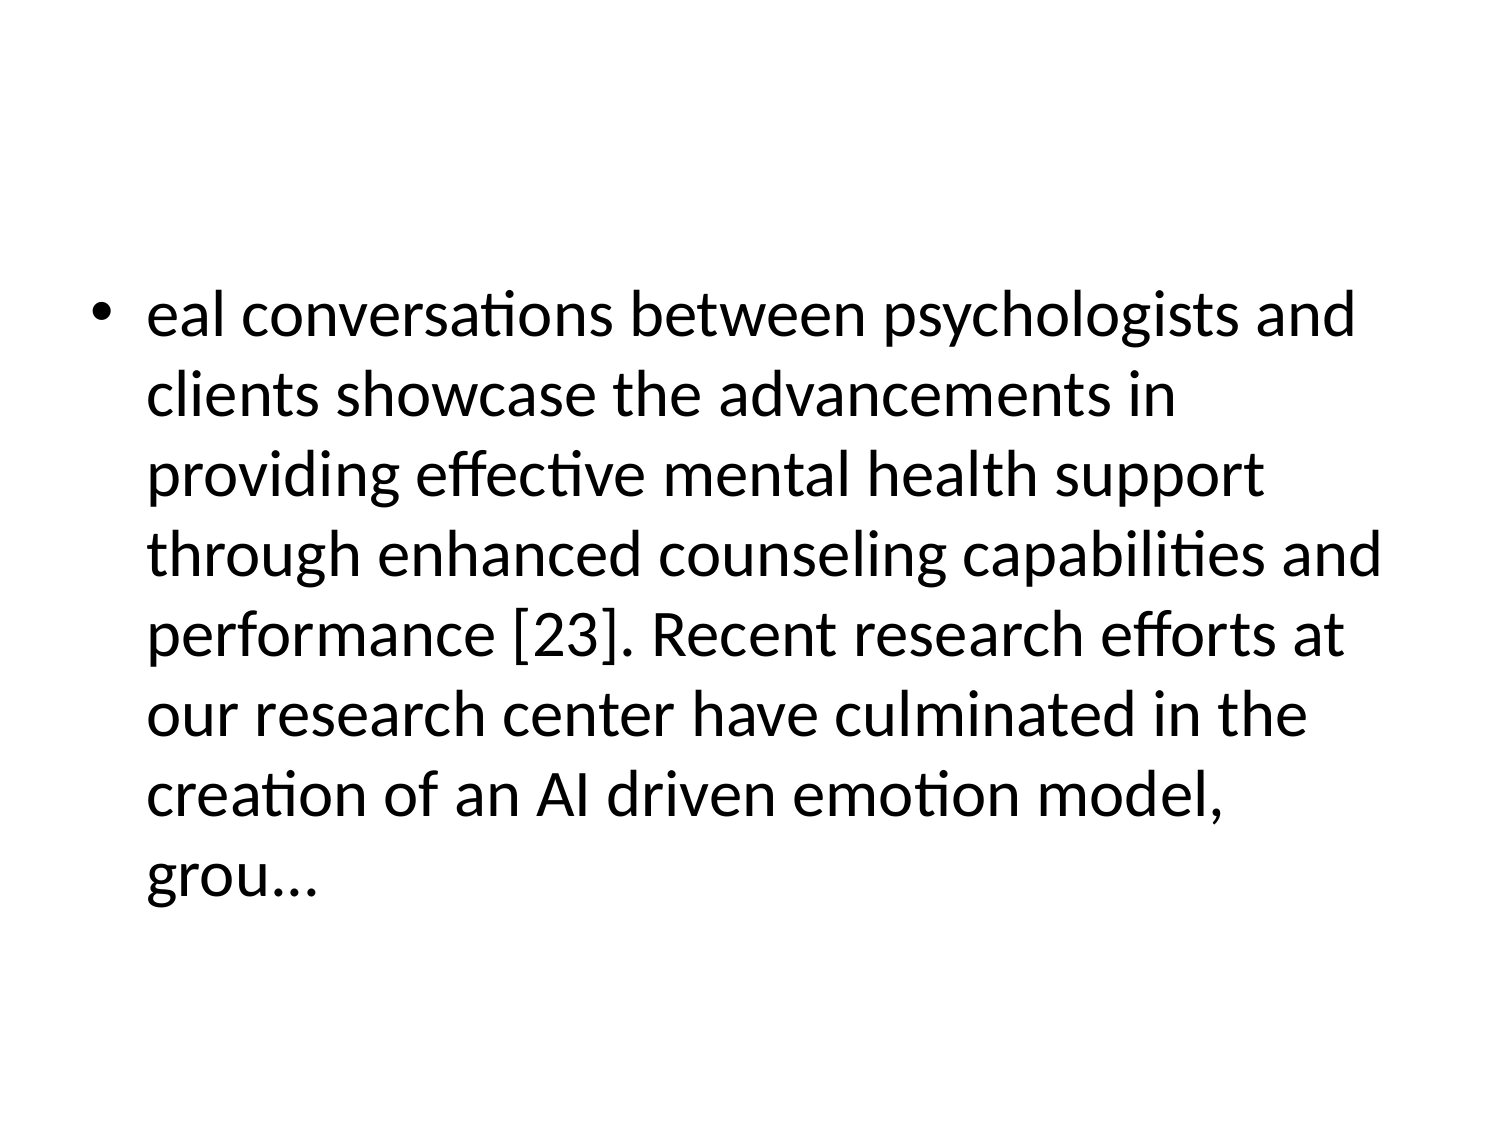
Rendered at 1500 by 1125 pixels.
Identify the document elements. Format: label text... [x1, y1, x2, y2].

list eal conversations between psychologists and clients showcase the advancements in providing effective mental health support through enhanced counseling capabilities and performance [23]. Recent research efforts at our research center have culminated in the creation of an AI driven emotion model, grou... [75, 262, 1425, 1005]
